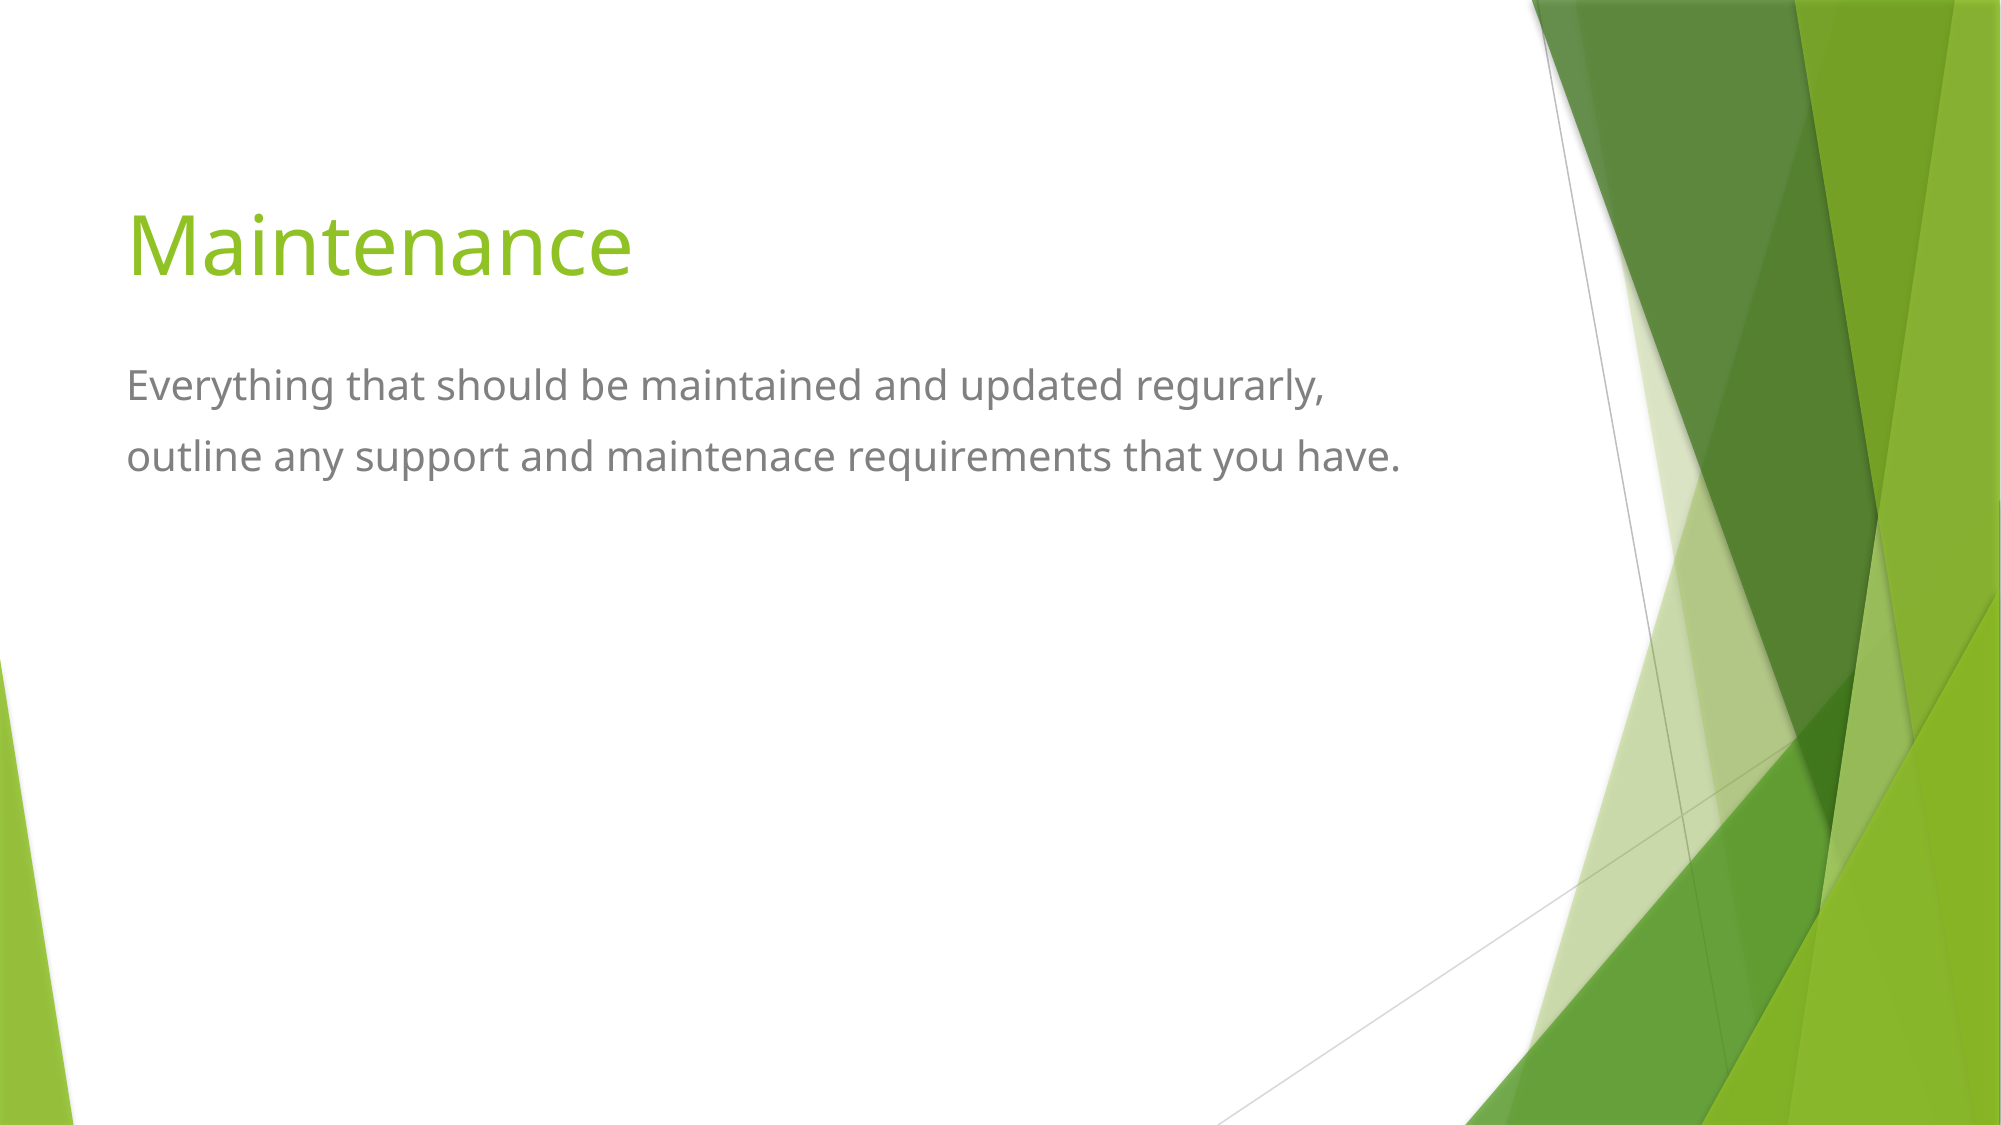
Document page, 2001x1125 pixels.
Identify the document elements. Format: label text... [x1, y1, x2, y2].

list Everything that should be maintained and updated regurarly, outline any support and maintenace requirements that you have. [111, 351, 1522, 493]
title Maintenance [111, 0, 1522, 300]
